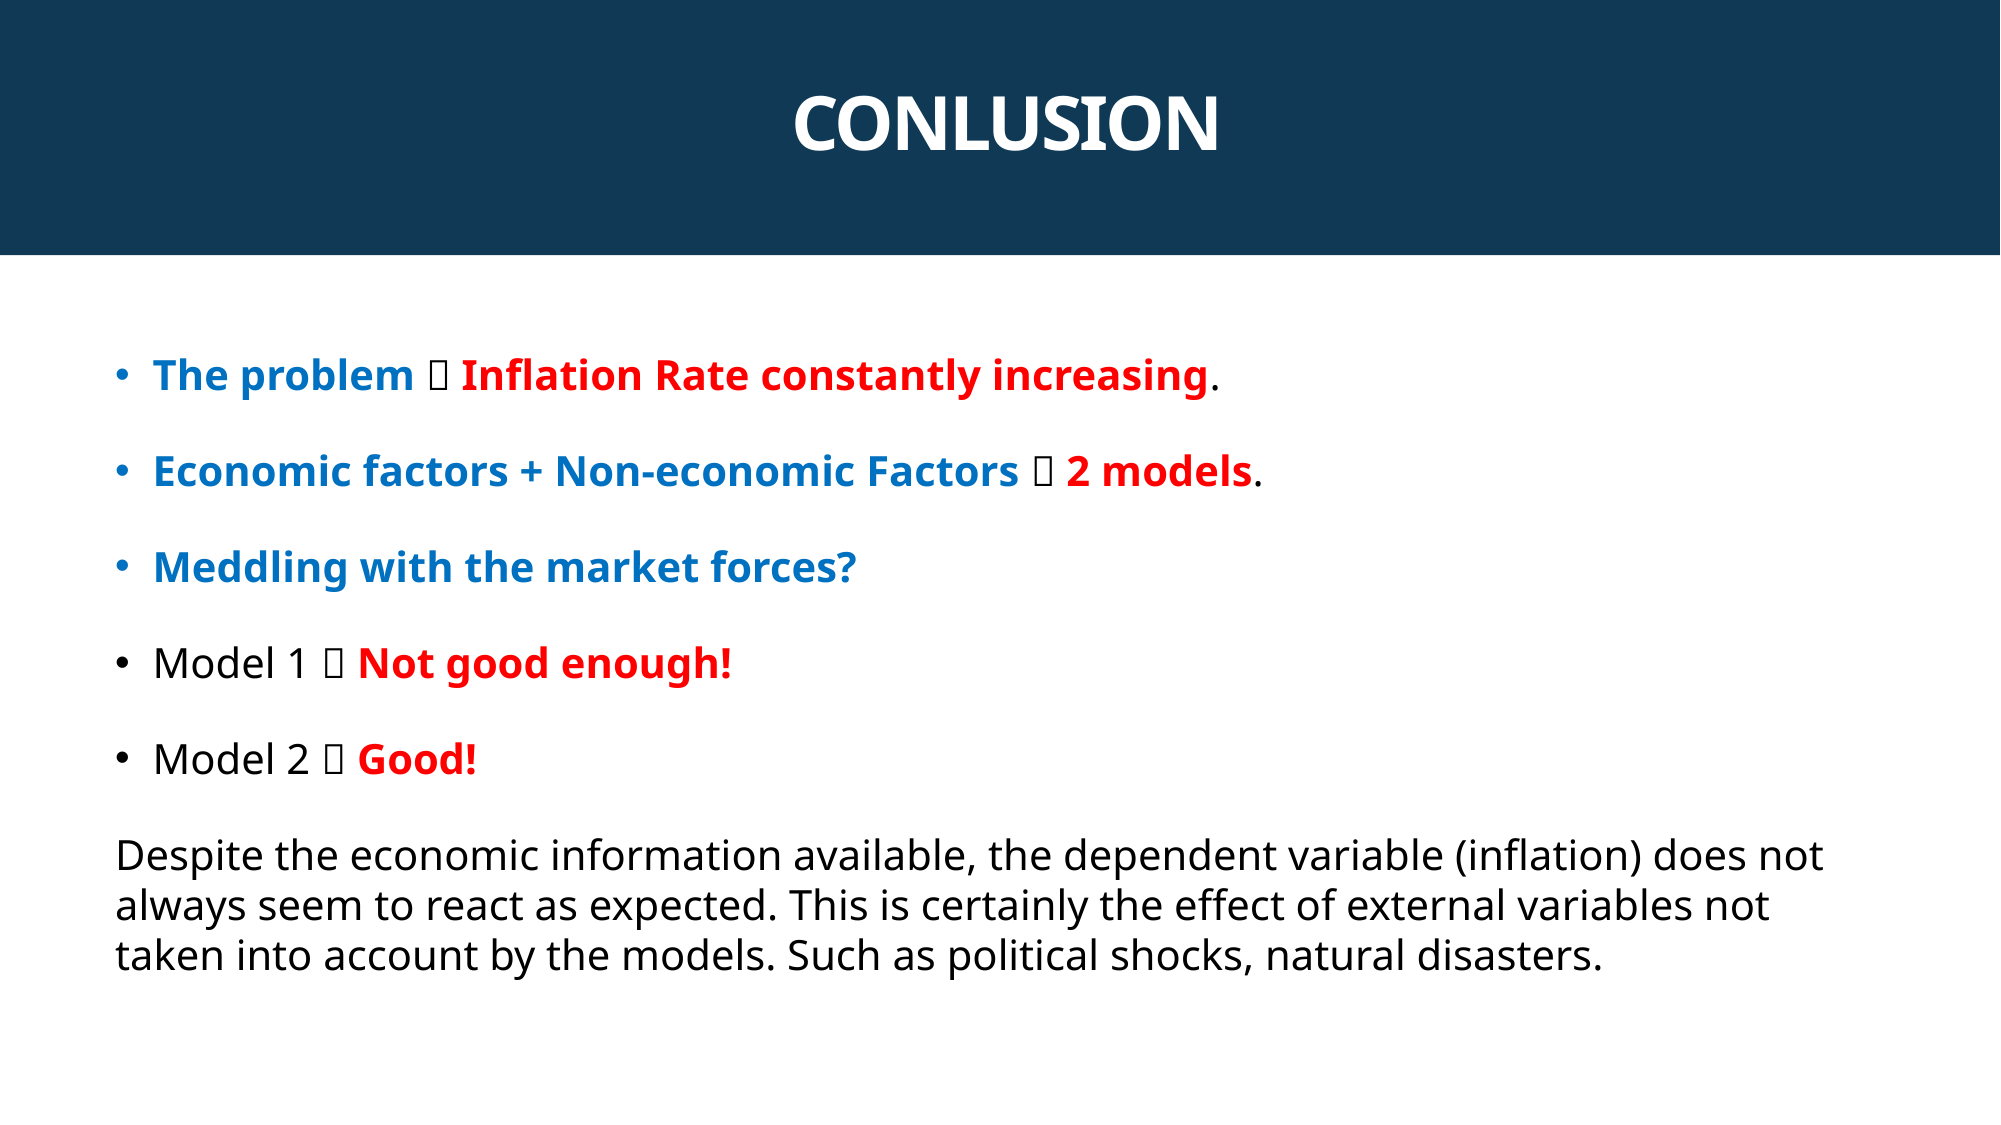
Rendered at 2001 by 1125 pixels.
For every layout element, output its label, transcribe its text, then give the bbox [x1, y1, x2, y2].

list CONLUSION [0, 0, 2000, 256]
text_box The problem  Inflation Rate constantly increasing. Economic factors + Non-economic Factors  2 models. Meddling with the market forces? Model 1  Not good enough! Model 2  Good! Despite the economic information available, the dependent variable (inflation) does not always seem to react as expected. This is certainly the effect of external variables not taken into account by the models. Such as political shocks, natural disasters. [100, 341, 1899, 1057]
